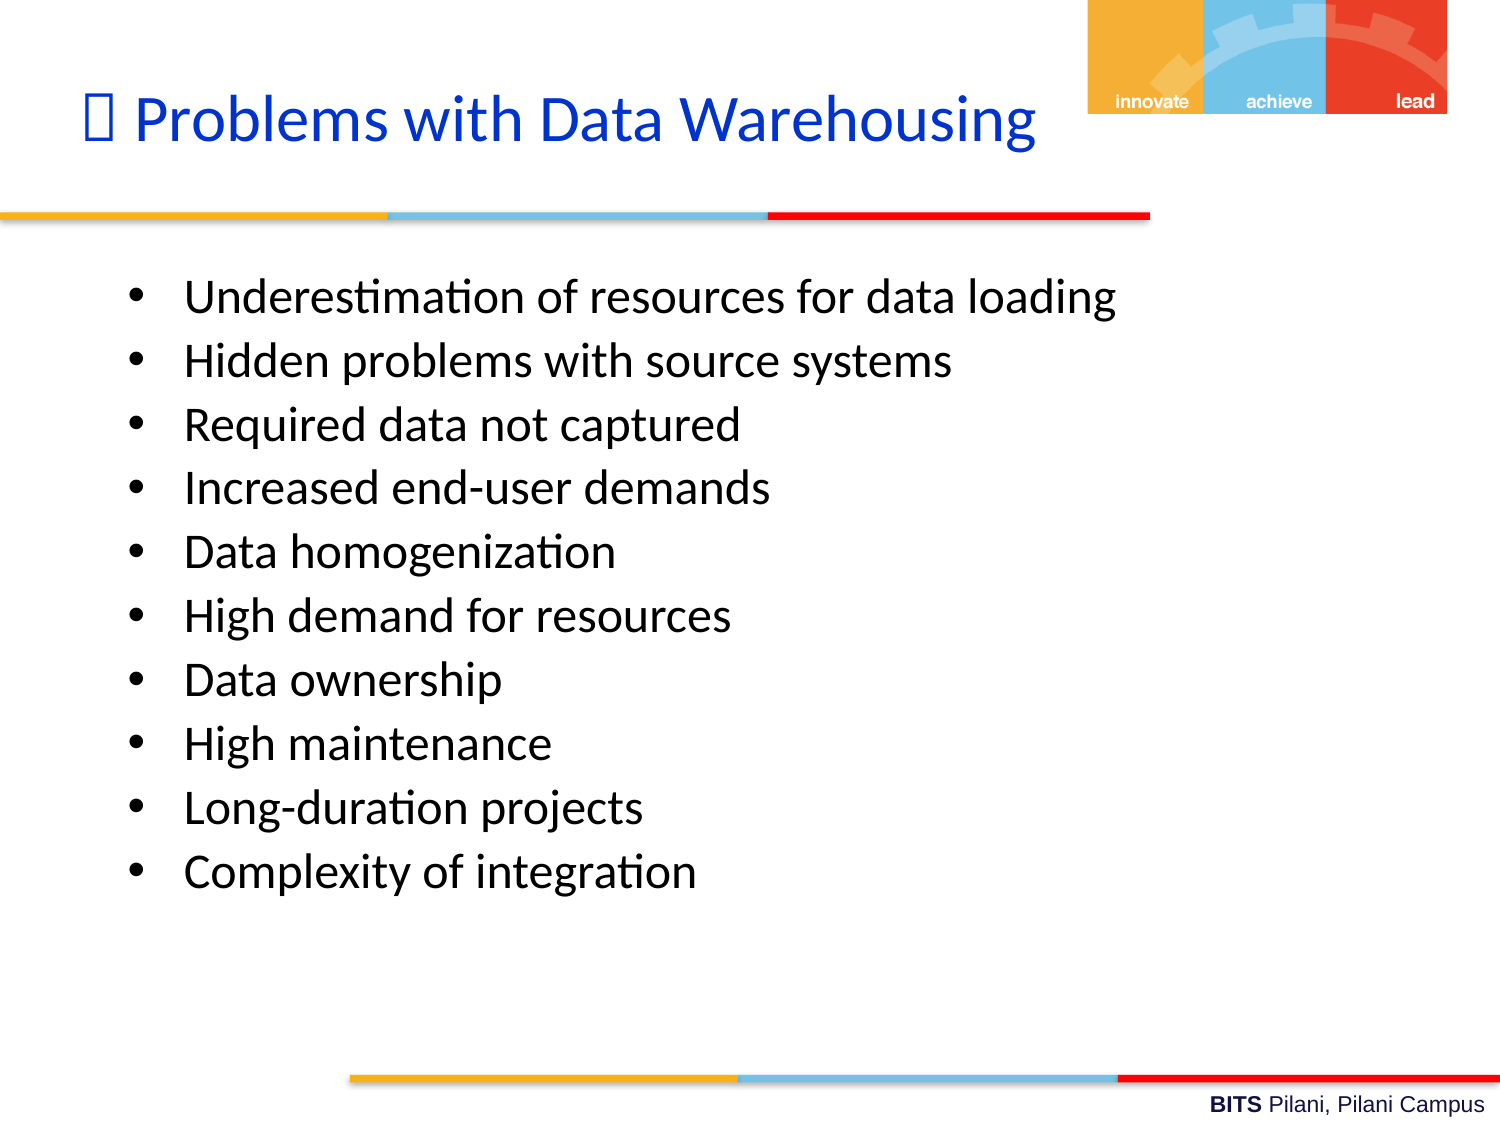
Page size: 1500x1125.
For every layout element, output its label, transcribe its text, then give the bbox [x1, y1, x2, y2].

title  Problems with Data Warehousing [64, 45, 1069, 185]
list Underestimation of resources for data loading Hidden problems with source systems Required data not captured Increased end-user demands Data homogenization High demand for resources Data ownership High maintenance Long-duration projects Complexity of integration [112, 262, 1388, 938]
picture [1087, 0, 1448, 114]
